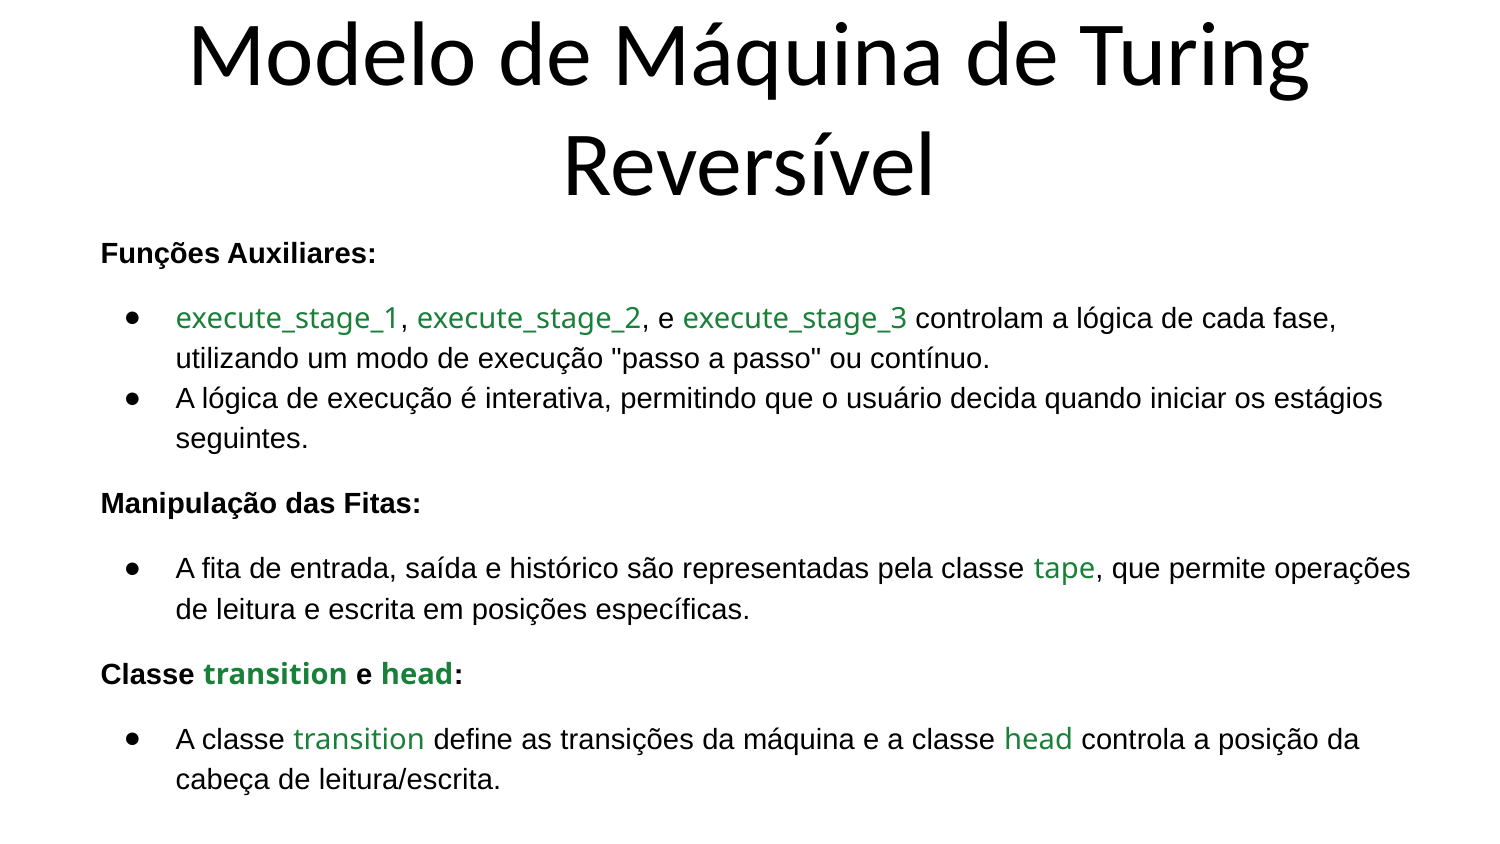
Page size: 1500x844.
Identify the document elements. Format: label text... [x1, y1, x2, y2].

list Funções Auxiliares: execute_stage_1, execute_stage_2, e execute_stage_3 controlam a lógica de cada fase, utilizando um modo de execução "passo a passo" ou contínuo. A lógica de execução é interativa, permitindo que o usuário decida quando iniciar os estágios seguintes. Manipulação das Fitas: A fita de entrada, saída e histórico são representadas pela classe tape, que permite operações de leitura e escrita em posições específicas. Classe transition e head: A classe transition define as transições da máquina e a classe head controla a posição da cabeça de leitura/escrita. [85, 221, 1436, 778]
title Modelo de Máquina de Turing Reversível [75, 33, 1425, 175]
